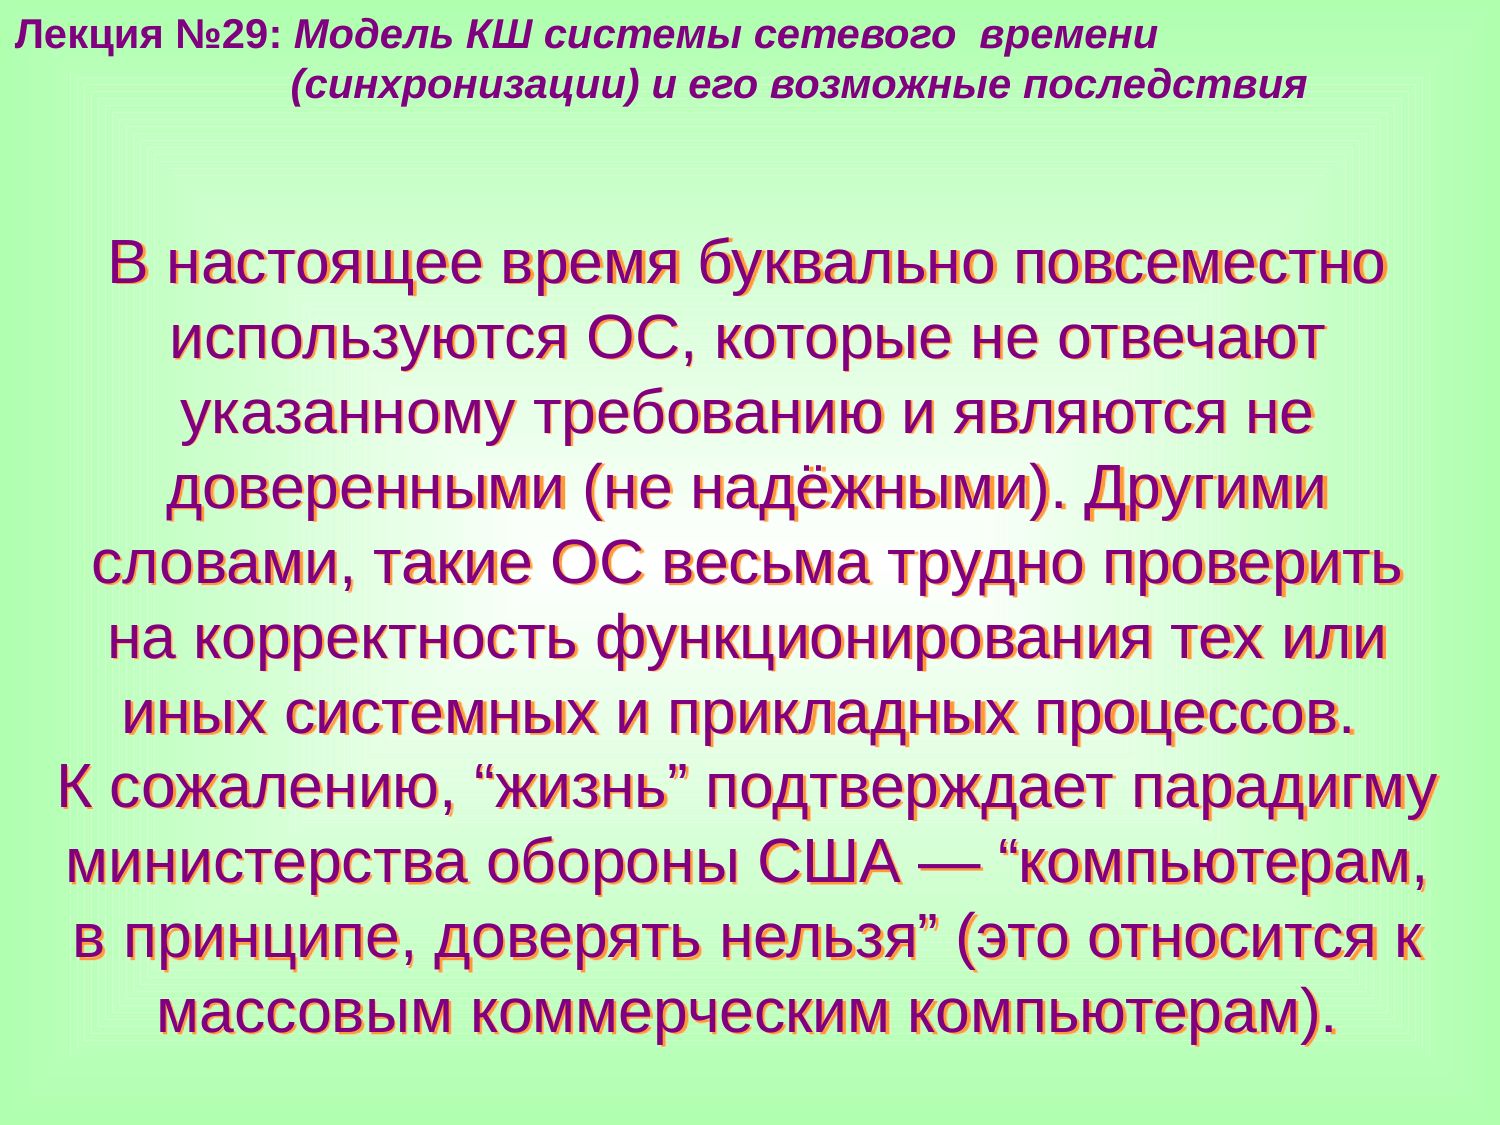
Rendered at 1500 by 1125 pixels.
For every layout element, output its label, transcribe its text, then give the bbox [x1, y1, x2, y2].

text_box Лекция №29: Модель КШ системы сетевого времени (синхронизации) и его возможные последствия [0, 0, 1500, 115]
text_box В настоящее время буквально повсеместно используются ОС, которые не отвечают указанному требованию и являются не доверенными (не надёжными). Другими словами, такие ОС весьма трудно проверить на корректность функционирования тех или иных системных и прикладных процессов. К сожалению, “жизнь” подтверждает парадигму министерства обороны США — “компьютерам, в принципе, доверять нельзя” (это относится к массовым коммерческим компьютерам). [39, 213, 1457, 1053]
